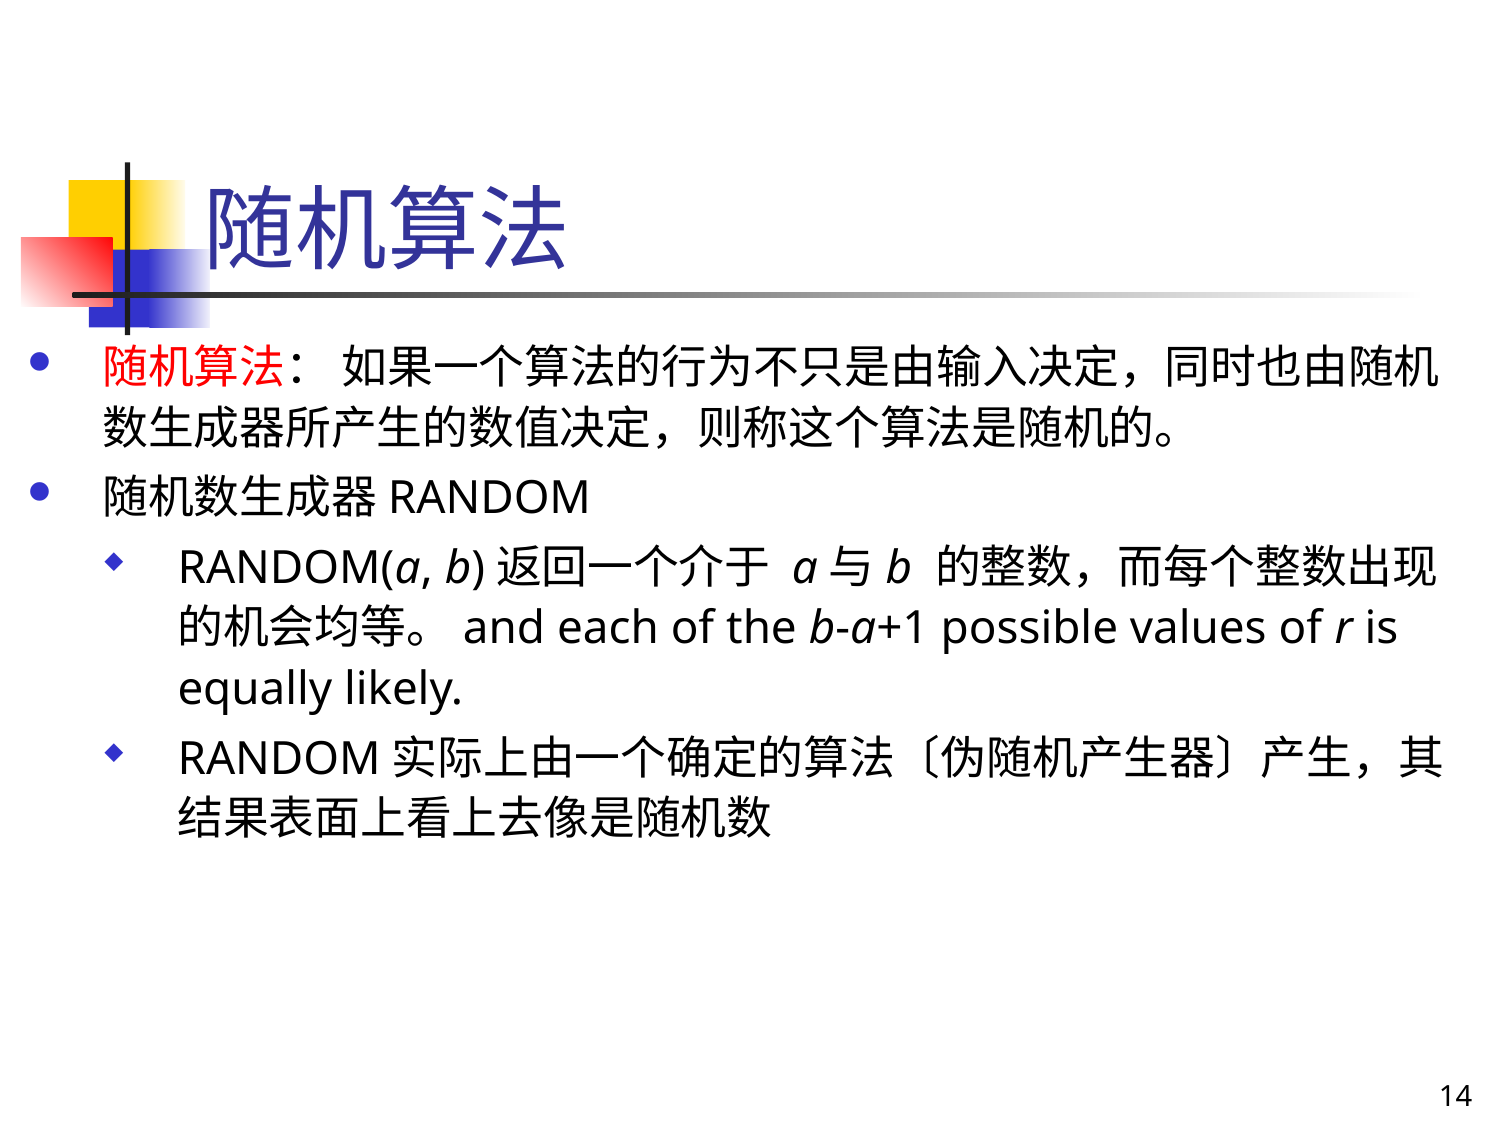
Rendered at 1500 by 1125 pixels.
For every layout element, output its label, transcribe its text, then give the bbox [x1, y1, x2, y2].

list 随机算法： 如果一个算法的行为不只是由输入决定，同时也由随机数生成器所产生的数值决定，则称这个算法是随机的。 随机数生成器RANDOM RANDOM(a, b)返回一个介于 a与b 的整数，而每个整数出现的机会均等。and each of the b-a+1 possible values of r is equally likely. RANDOM实际上由一个确定的算法〔伪随机产生器〕产生，其结果表面上看上去像是随机数 [12, 324, 1482, 1032]
title 随机算法 [188, 101, 1468, 289]
slide_number 14 [1174, 1049, 1488, 1125]
